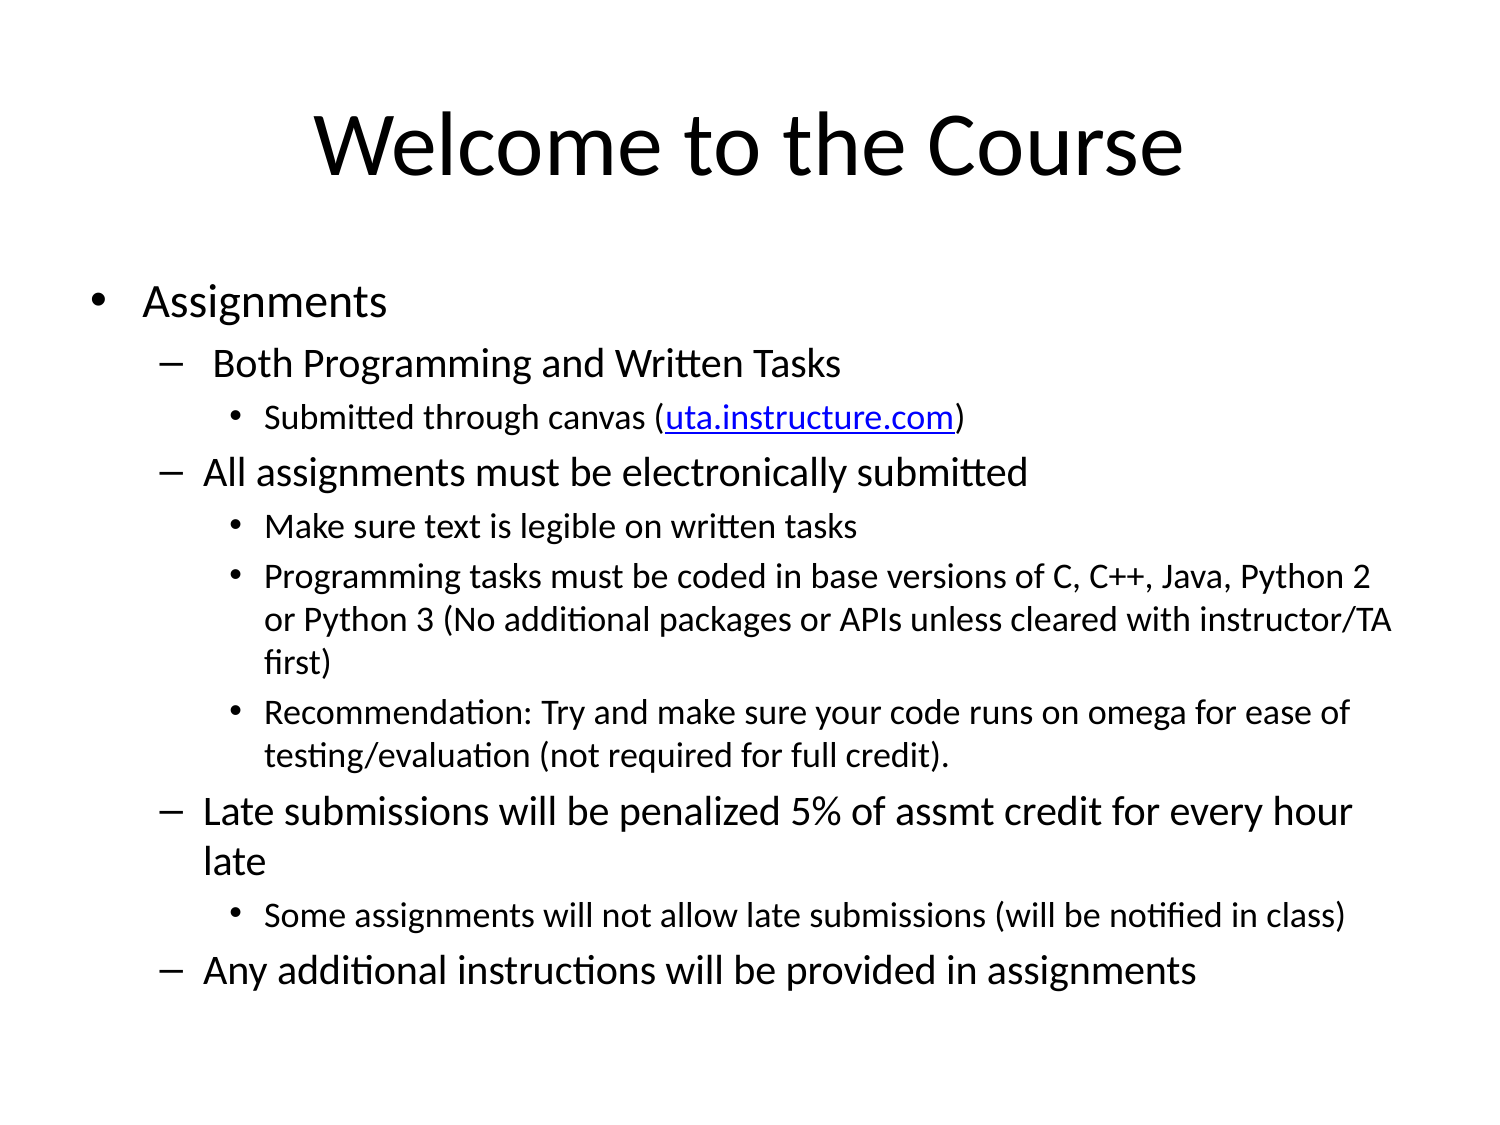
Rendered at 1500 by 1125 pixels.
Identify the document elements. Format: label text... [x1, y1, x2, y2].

title Welcome to the Course [75, 45, 1425, 233]
list Assignments Both Programming and Written Tasks Submitted through canvas (uta.instructure.com) All assignments must be electronically submitted Make sure text is legible on written tasks Programming tasks must be coded in base versions of C, C++, Java, Python 2 or Python 3 (No additional packages or APIs unless cleared with instructor/TA first) Recommendation: Try and make sure your code runs on omega for ease of testing/evaluation (not required for full credit). Late submissions will be penalized 5% of assmt credit for every hour late Some assignments will not allow late submissions (will be notified in class) Any additional instructions will be provided in assignments [75, 262, 1425, 1005]
